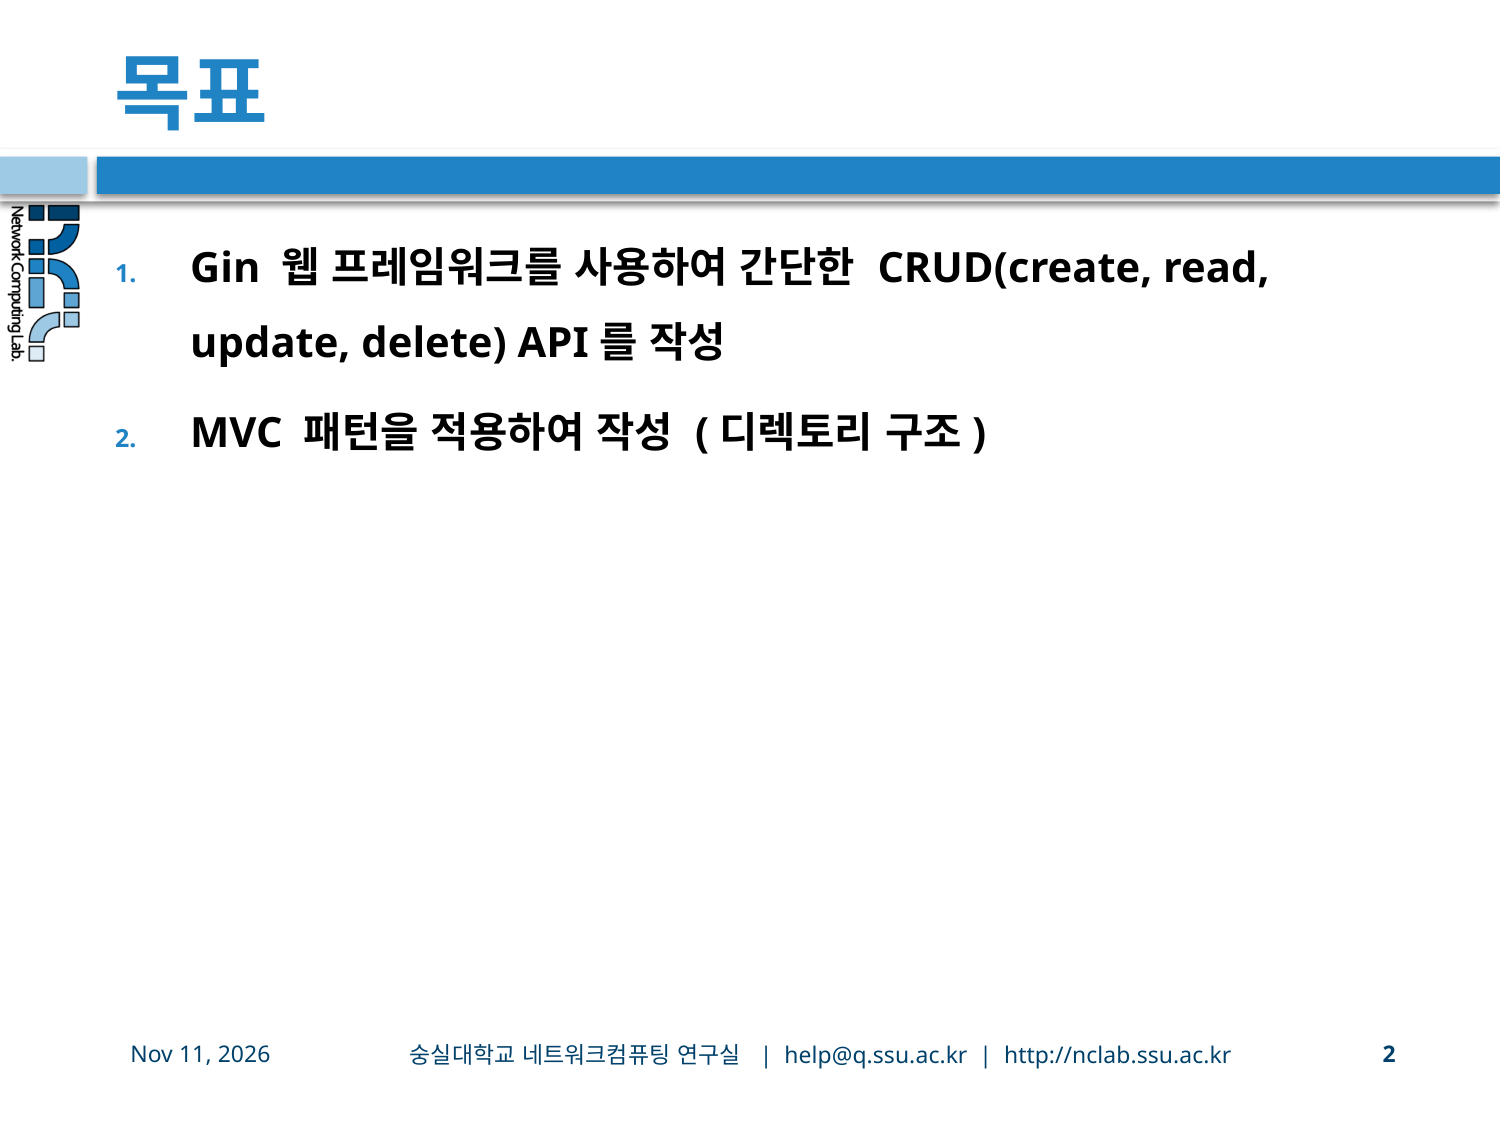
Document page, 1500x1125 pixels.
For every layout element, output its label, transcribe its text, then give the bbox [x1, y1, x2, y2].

footer 숭실대학교 네트워크컴퓨팅 연구실 | help@q.ssu.ac.kr | http://nclab.ssu.ac.kr [312, 1024, 1330, 1085]
picture [6, 202, 83, 365]
list Gin 웹 프레임워크를 사용하여 간단한 CRUD(create, read, update, delete) API를 작성 MVC 패턴을 적용하여 작성 (디렉토리 구조) [100, 208, 1438, 1000]
slide_number 2 [1340, 1025, 1438, 1085]
title 목표 [99, 30, 1438, 149]
slide_number 3-Oct-20 [100, 1025, 302, 1085]
